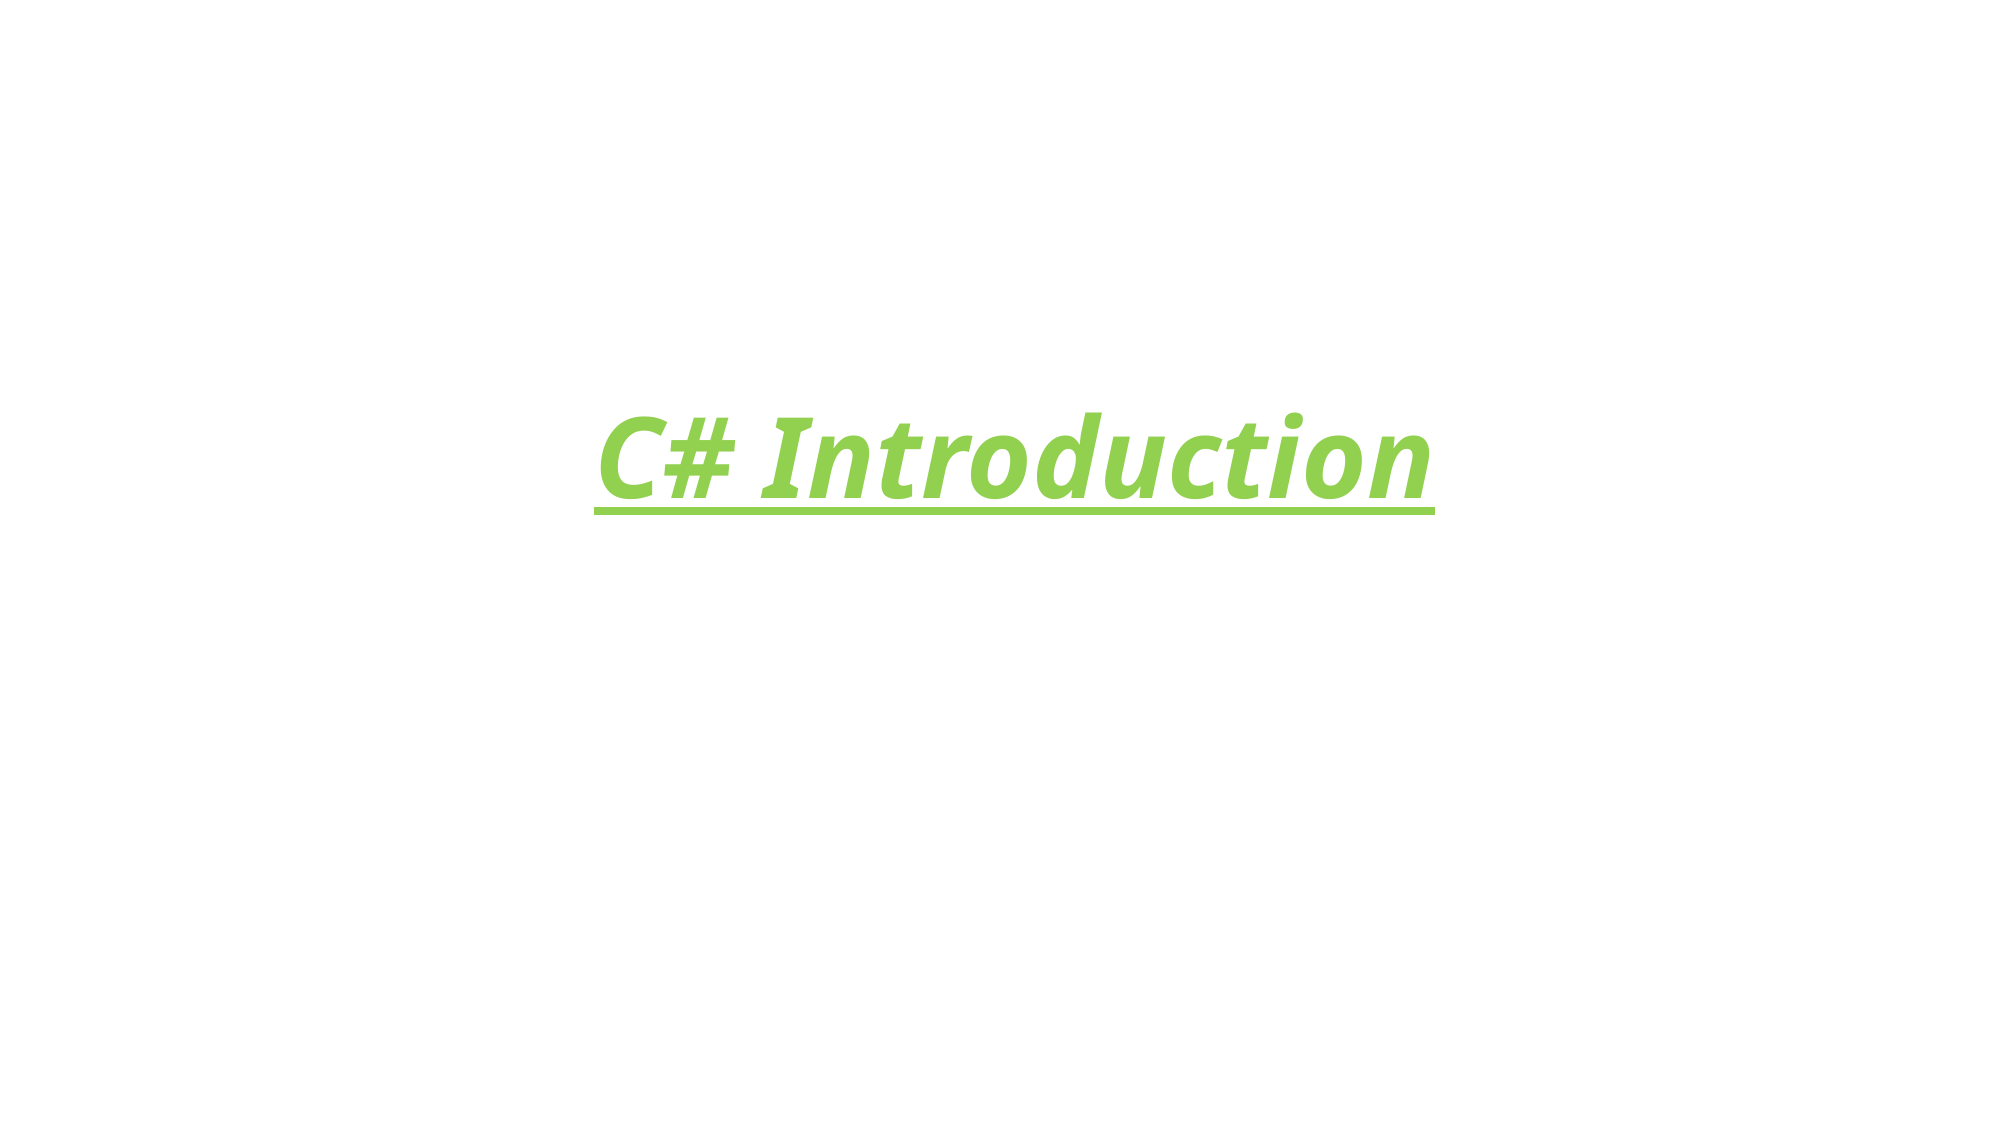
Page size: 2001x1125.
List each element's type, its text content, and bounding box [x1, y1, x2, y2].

title C# Introduction [152, 353, 1878, 571]
